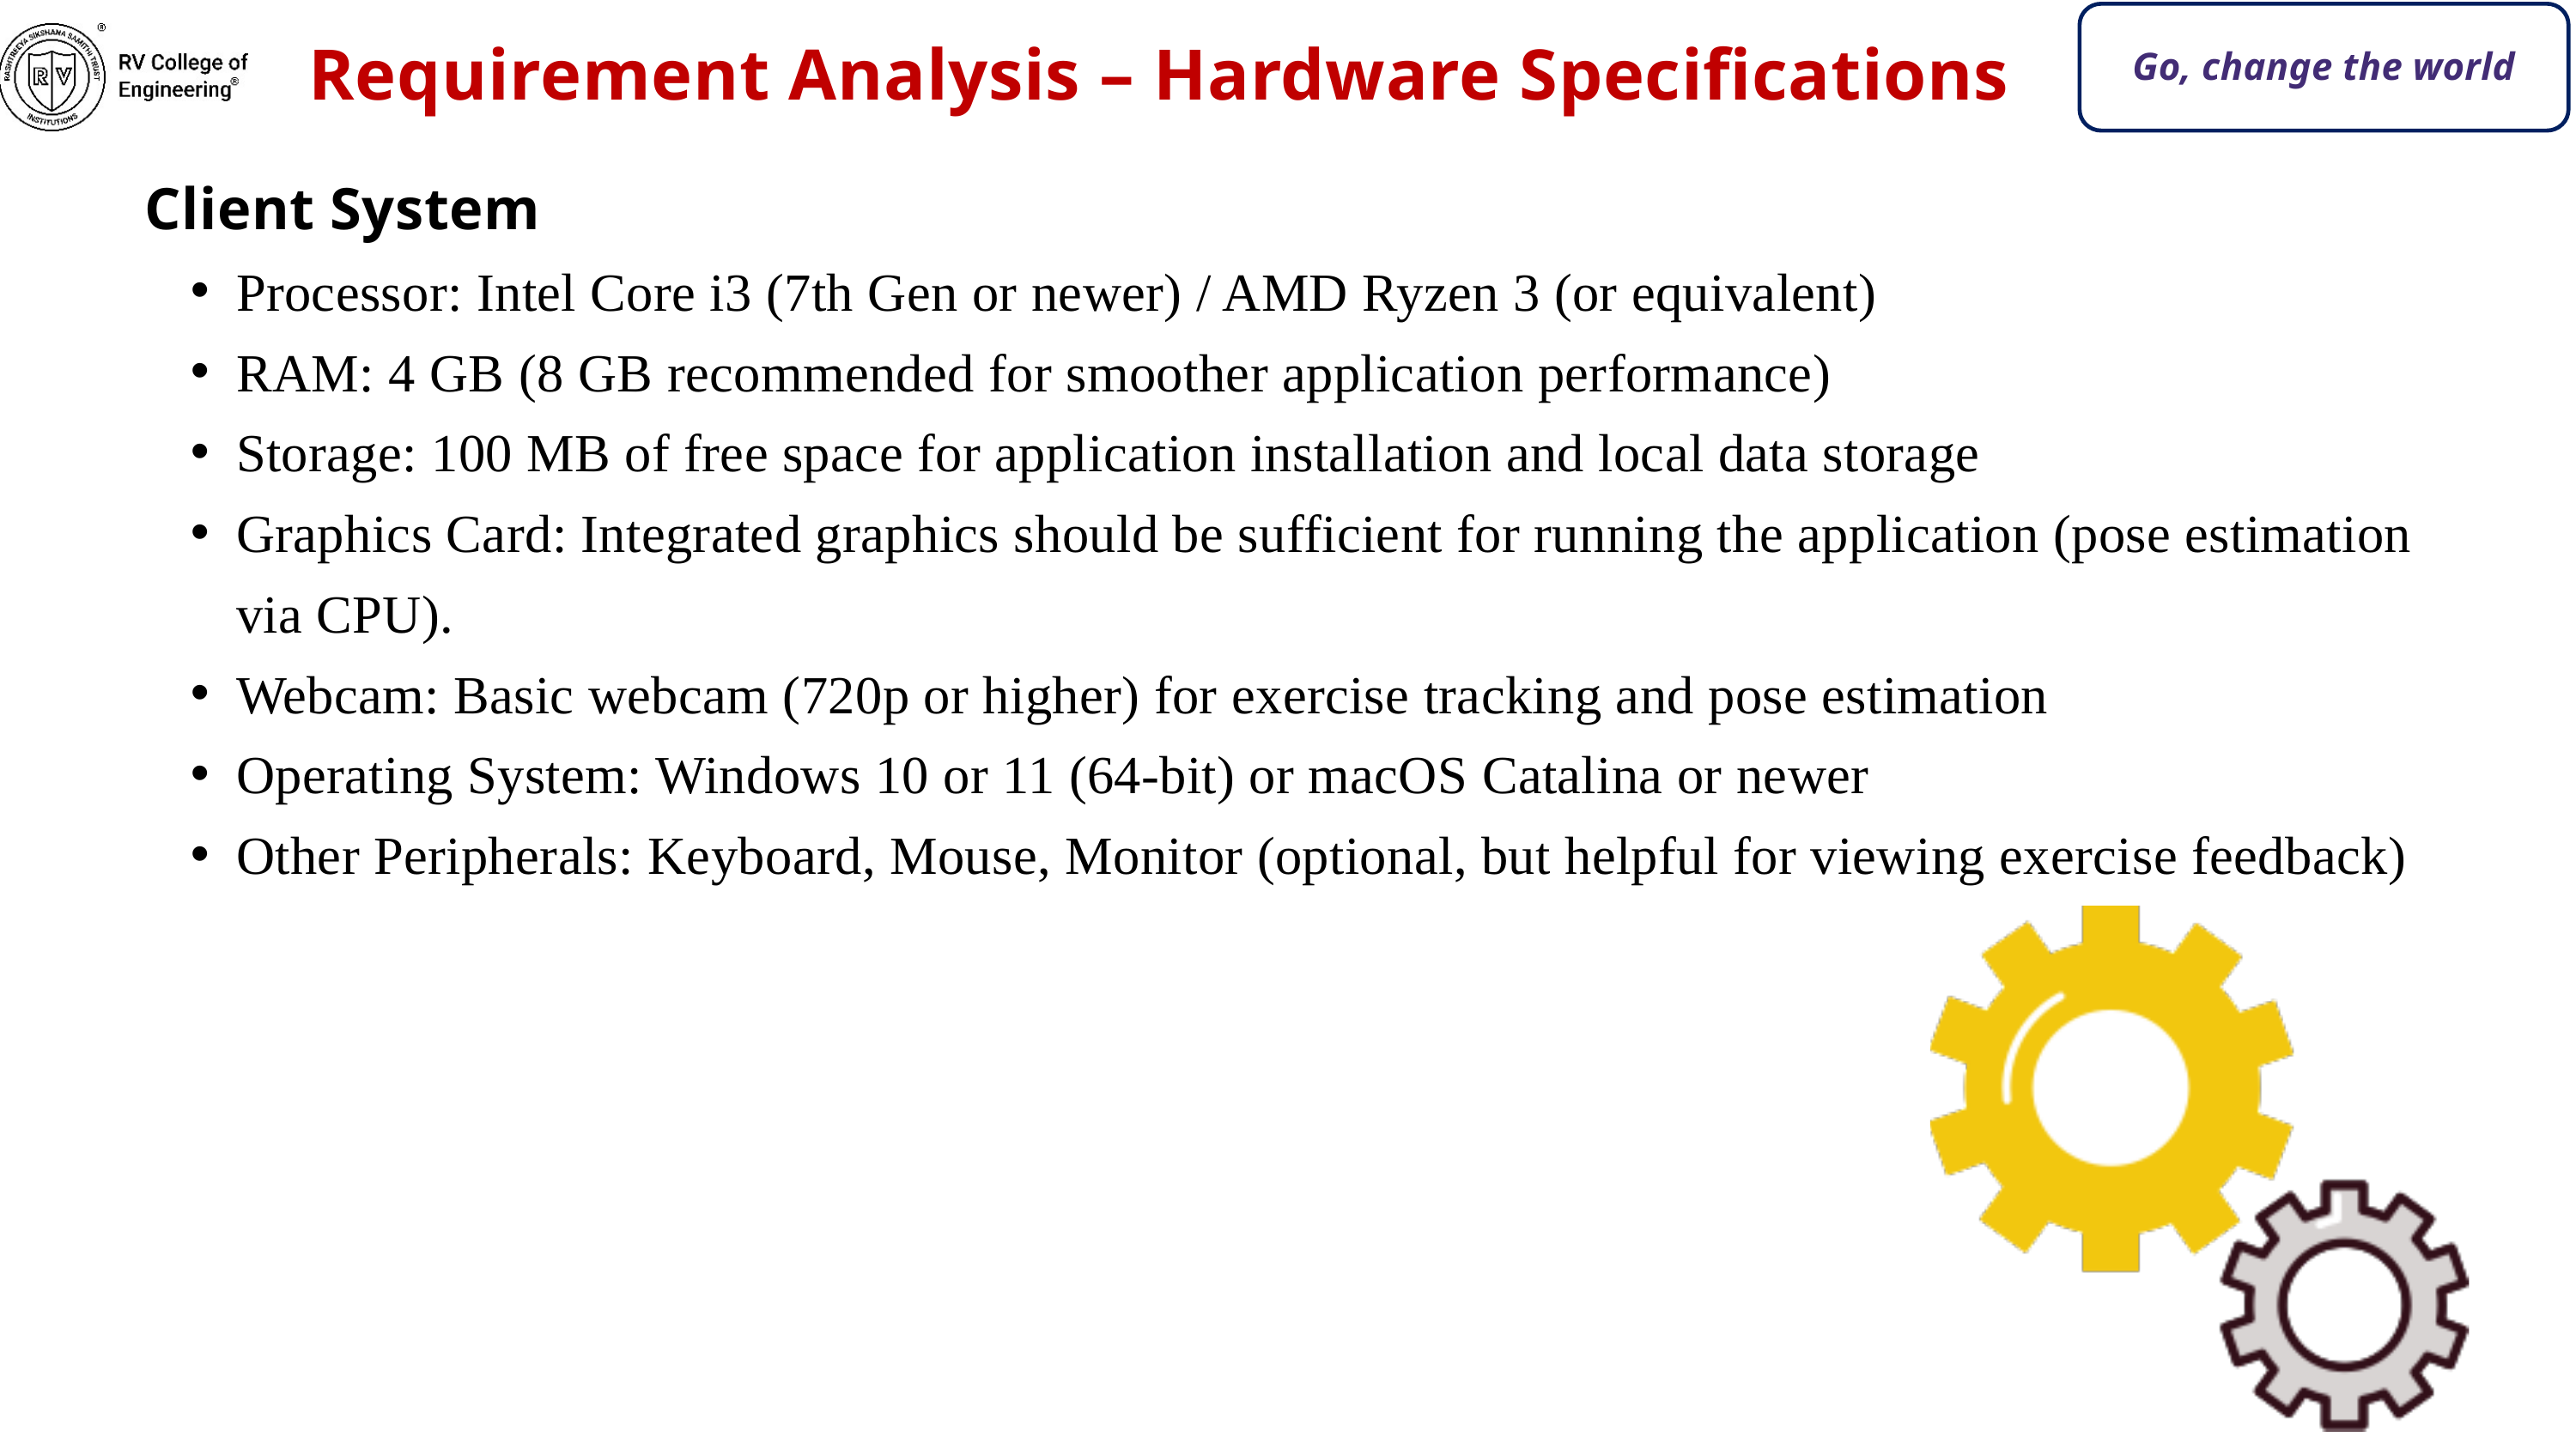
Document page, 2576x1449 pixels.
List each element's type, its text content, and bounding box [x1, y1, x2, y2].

text_box [0, 23, 248, 131]
text_box [1929, 906, 2470, 1432]
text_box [2077, 1, 2571, 133]
text_box Requirement Analysis – Hardware Specifications [268, 38, 2052, 114]
text_box Client System Processor: Intel Core i3 (7th Gen or newer) / AMD Ryzen 3 (or equivalent) RAM: 4 GB (8 GB recommended for smoother application performance) Storage: 100 MB of free space for application installation and local data storage Graphics Card: Integrated graphics should be sufficient for running the application (pose estimation via CPU). Webcam: Basic webcam (720p or higher) for exercise tracking and pose estimation Operating System: Windows 10 or 11 (64-bit) or macOS Catalina or newer Other Peripherals: Keyboard, Mouse, Monitor (optional, but helpful for viewing exercise feedback) [144, 155, 2432, 886]
